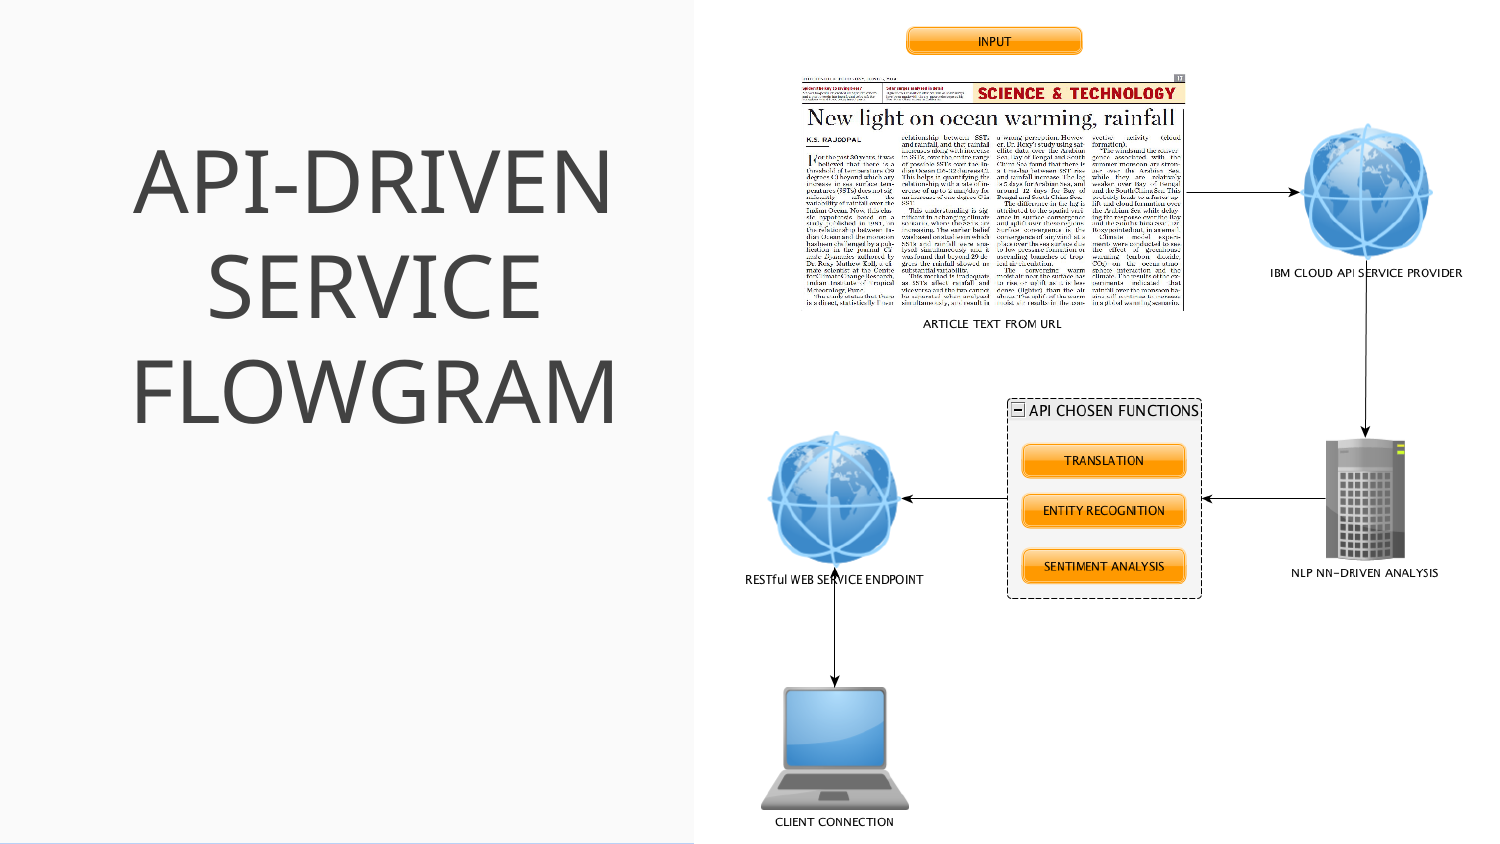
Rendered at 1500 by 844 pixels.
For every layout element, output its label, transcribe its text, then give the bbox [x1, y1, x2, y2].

title API-DRIVEN SERVICE FLOWGRAM [43, 212, 689, 456]
picture [694, 0, 1500, 844]
